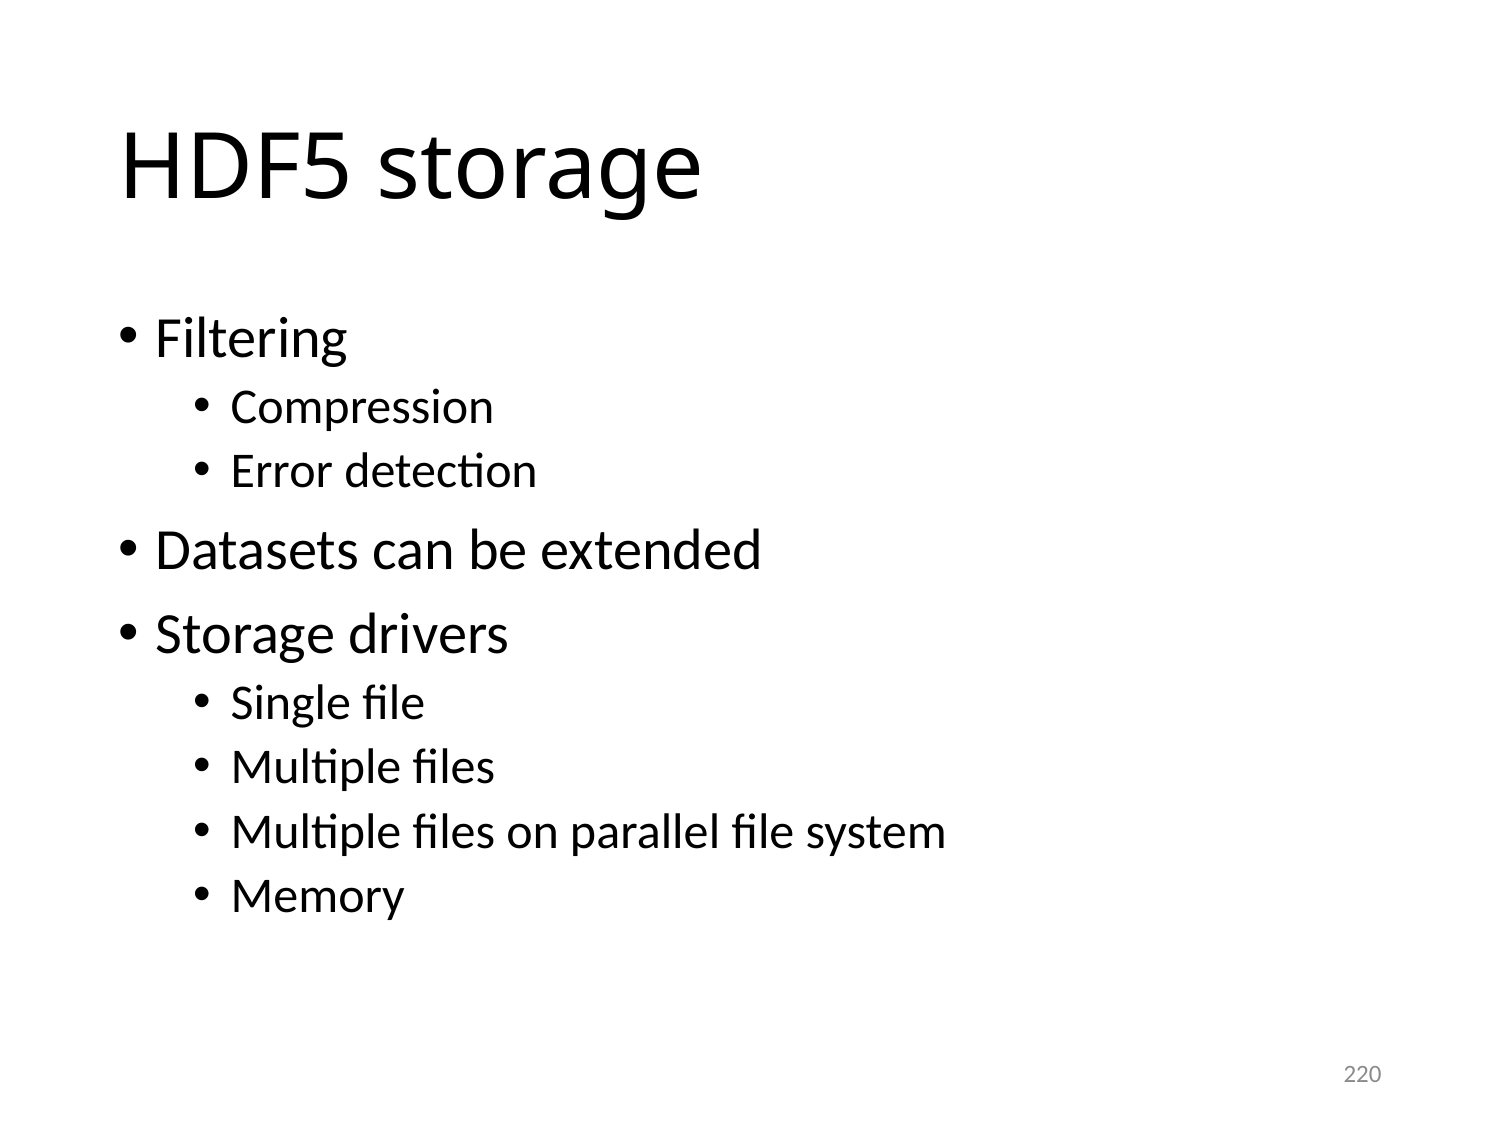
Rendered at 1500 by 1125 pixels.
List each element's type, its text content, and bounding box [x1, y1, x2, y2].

slide_number 220 [1059, 1042, 1397, 1103]
title HDF5 storage [103, 59, 1397, 278]
list Filtering Compression Error detection Datasets can be extended Storage drivers Single file Multiple files Multiple files on parallel file system Memory [103, 299, 1397, 1014]
